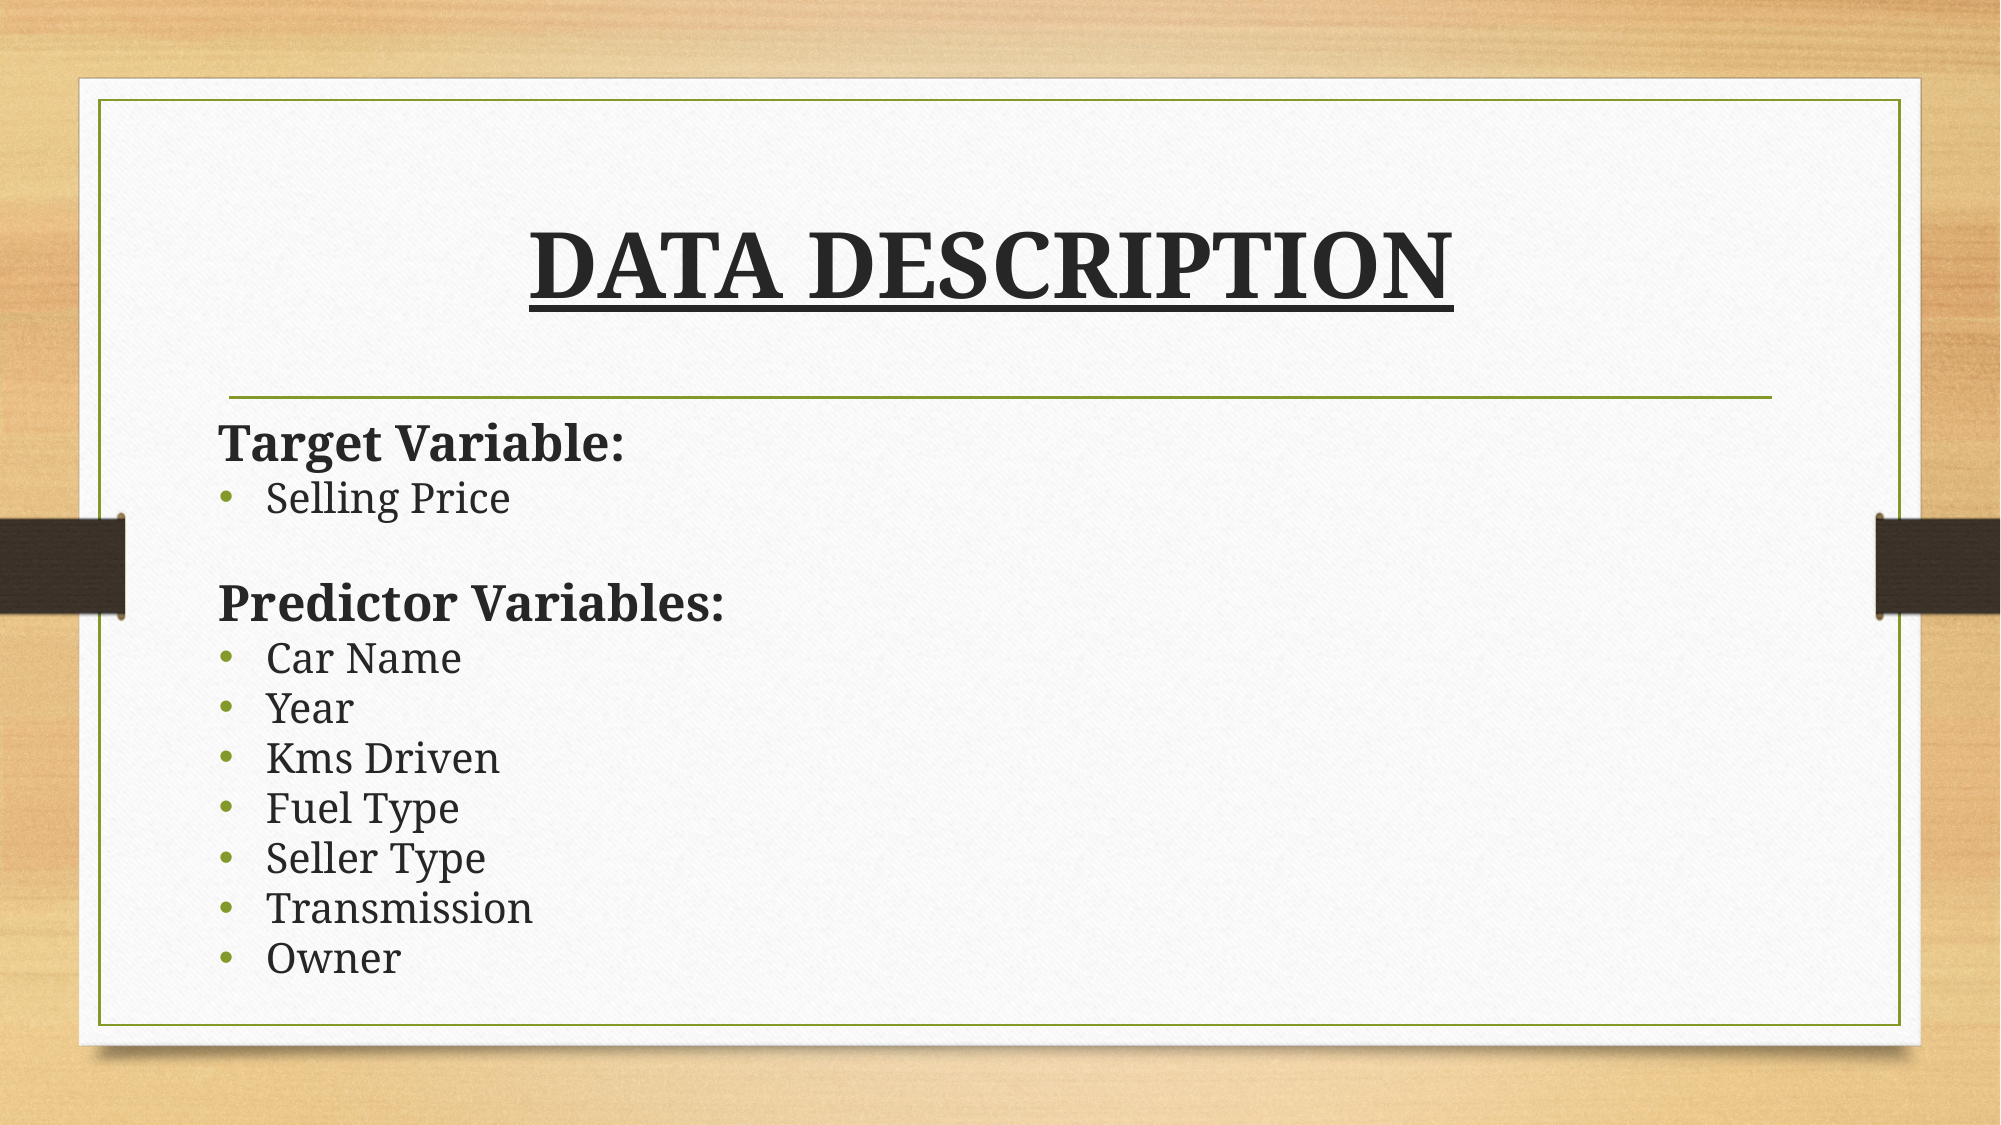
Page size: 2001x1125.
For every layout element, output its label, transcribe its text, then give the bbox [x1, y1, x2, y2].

text_box Target Variable: Selling Price Predictor Variables: Car Name Year Kms Driven Fuel Type Seller Type Transmission Owner Day Mins Day Calls Monthly Charge Overage Fee Roam Mins [203, 396, 1803, 1012]
picture [0, 0, 2001, 1125]
title DATA DESCRIPTION [203, 197, 1779, 332]
